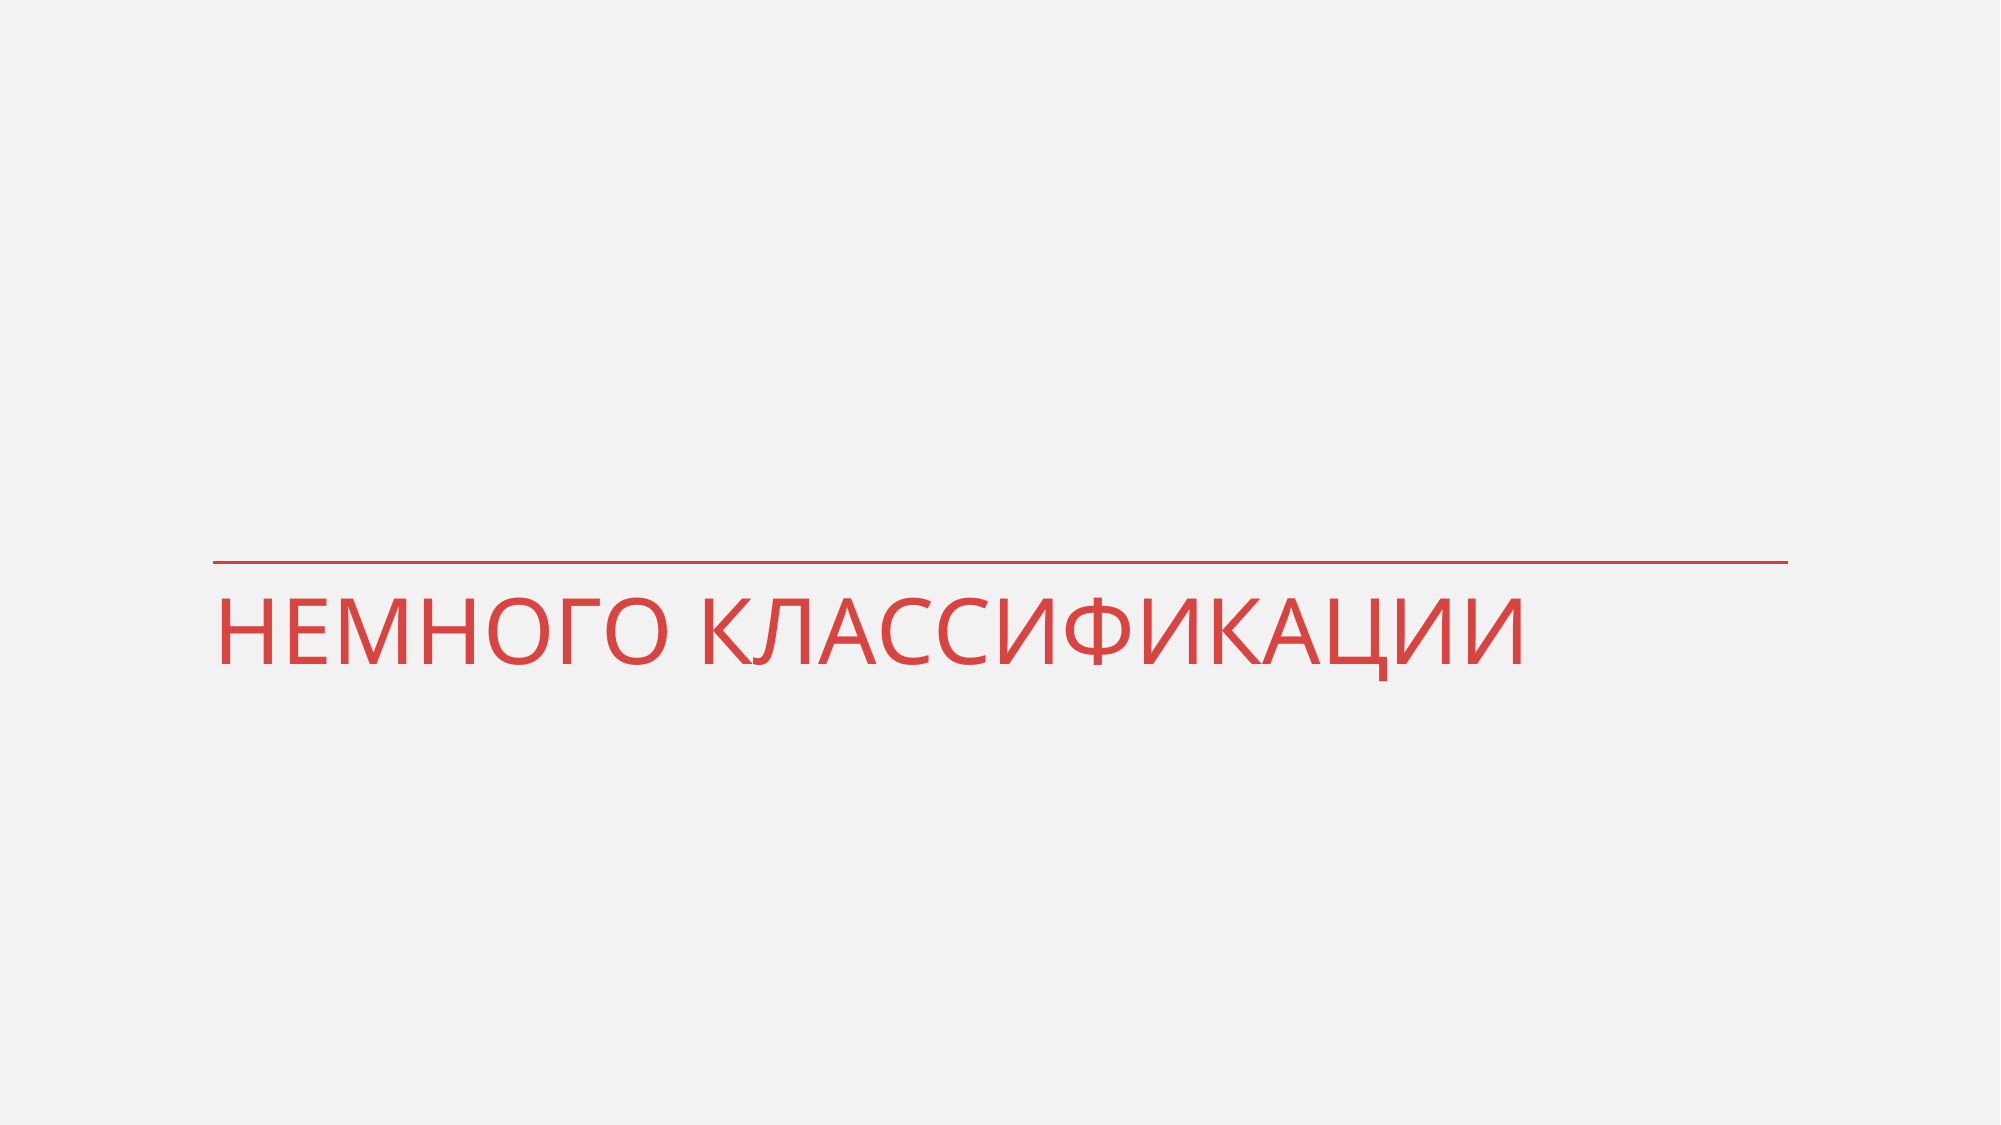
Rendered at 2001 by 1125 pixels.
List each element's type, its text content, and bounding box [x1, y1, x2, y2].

title Немного классификации [213, 562, 1789, 858]
